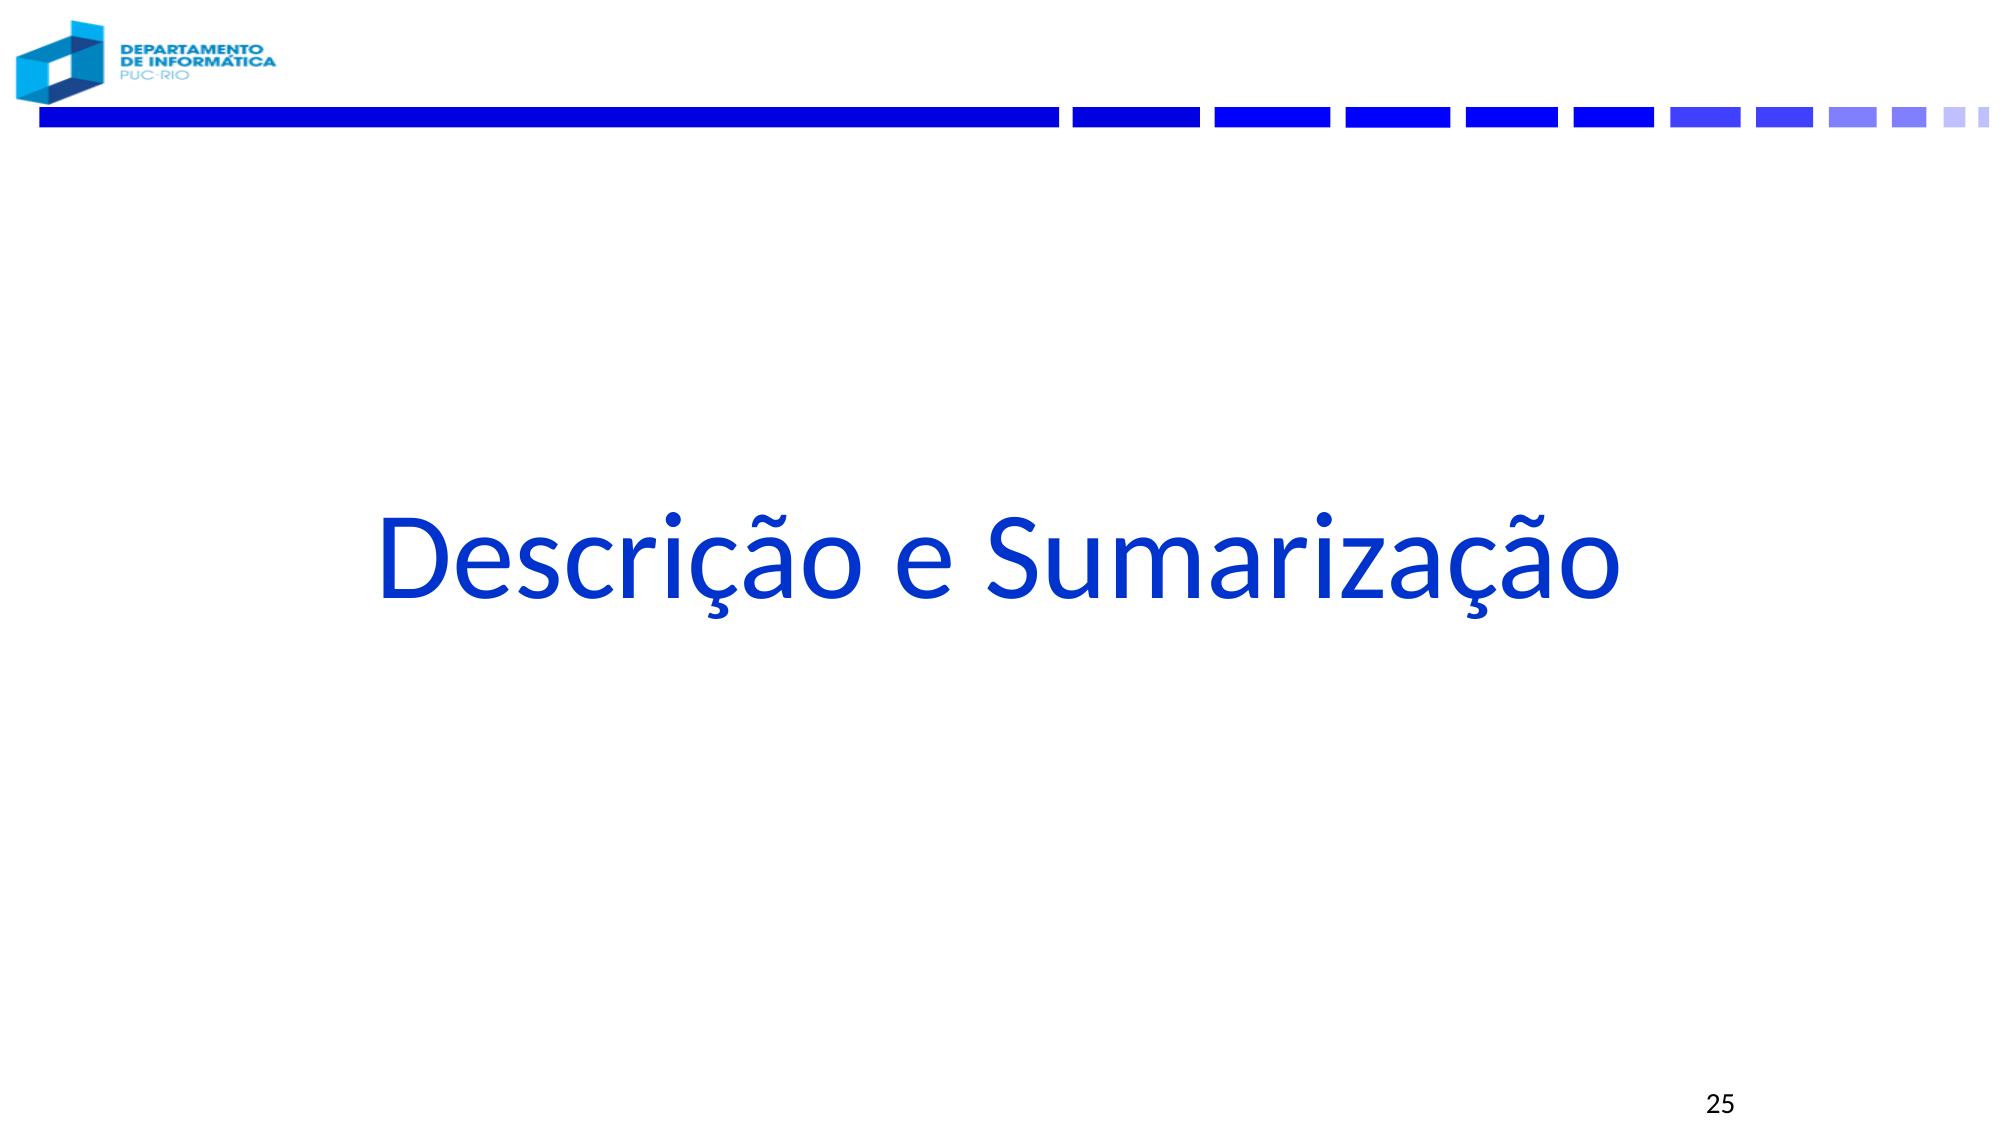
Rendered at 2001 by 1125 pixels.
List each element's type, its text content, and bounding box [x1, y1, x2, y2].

slide_number 25 [1400, 1085, 1750, 1118]
title Descrição e Sumarização [0, 0, 2000, 1125]
